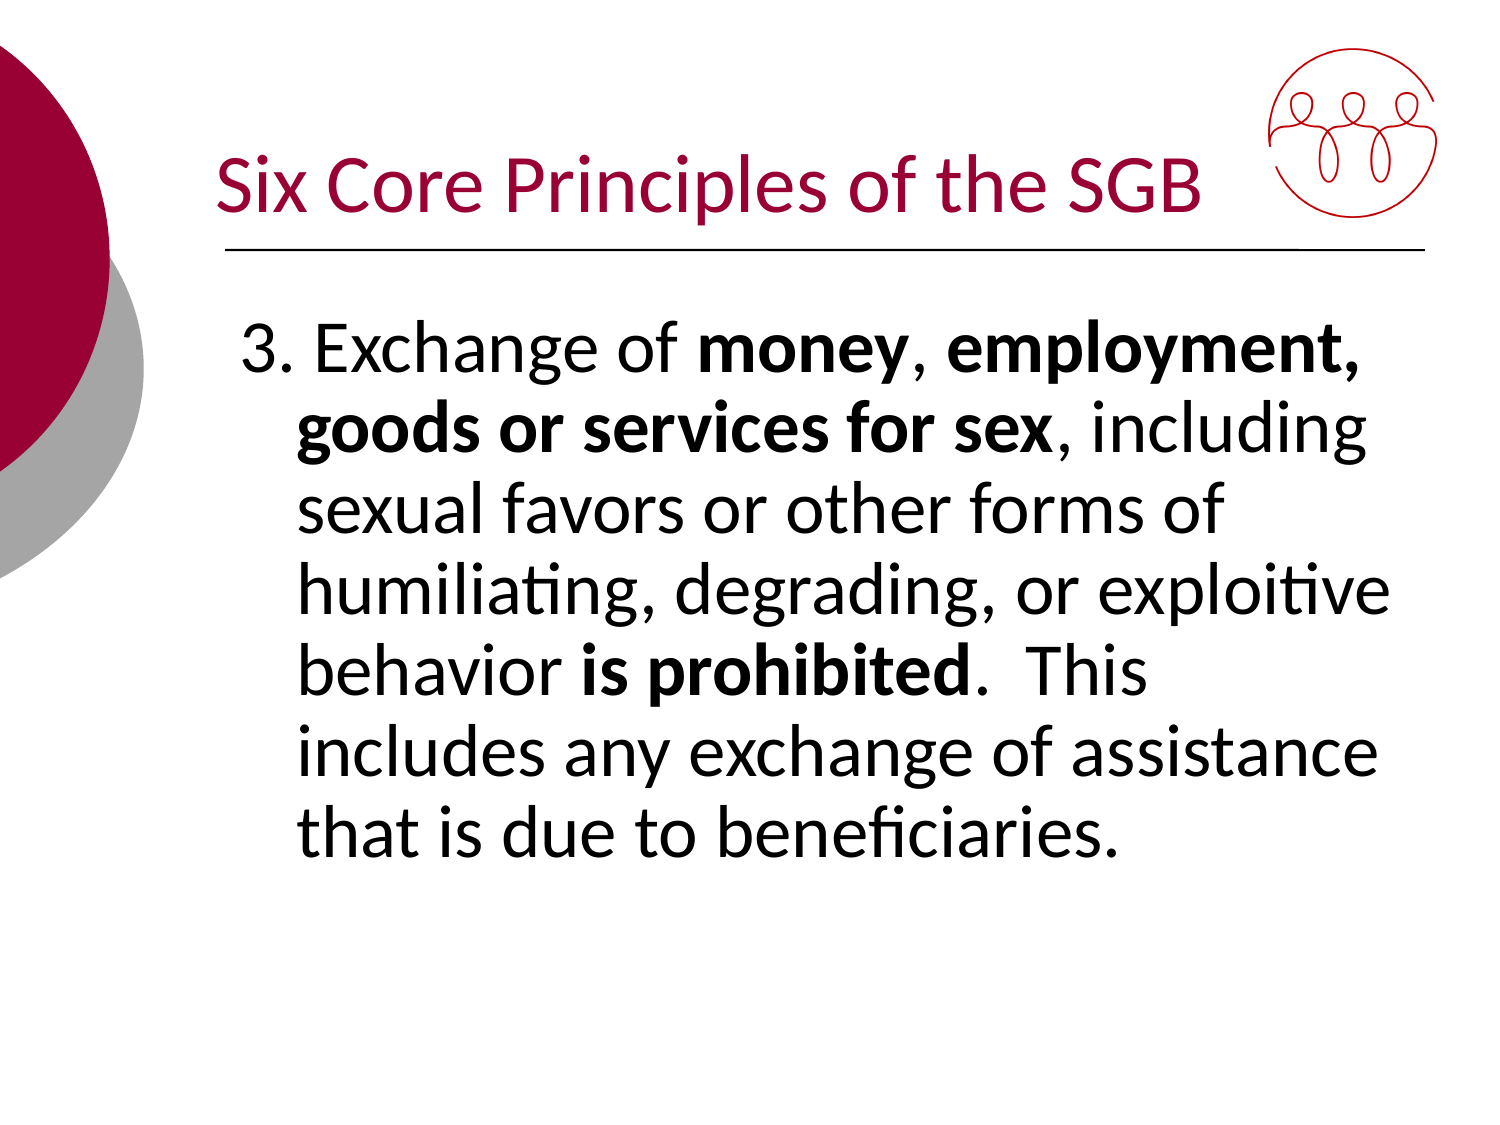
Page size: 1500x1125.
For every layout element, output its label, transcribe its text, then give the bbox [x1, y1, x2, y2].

title Six Core Principles of the SGB [199, 49, 1246, 238]
list 3. Exchange of money, employment, goods or services for sex, including sexual favors or other forms of humiliating, degrading, or exploitive behavior is prohibited. This includes any exchange of assistance that is due to beneficiaries. [224, 299, 1425, 975]
picture [1249, 24, 1455, 233]
